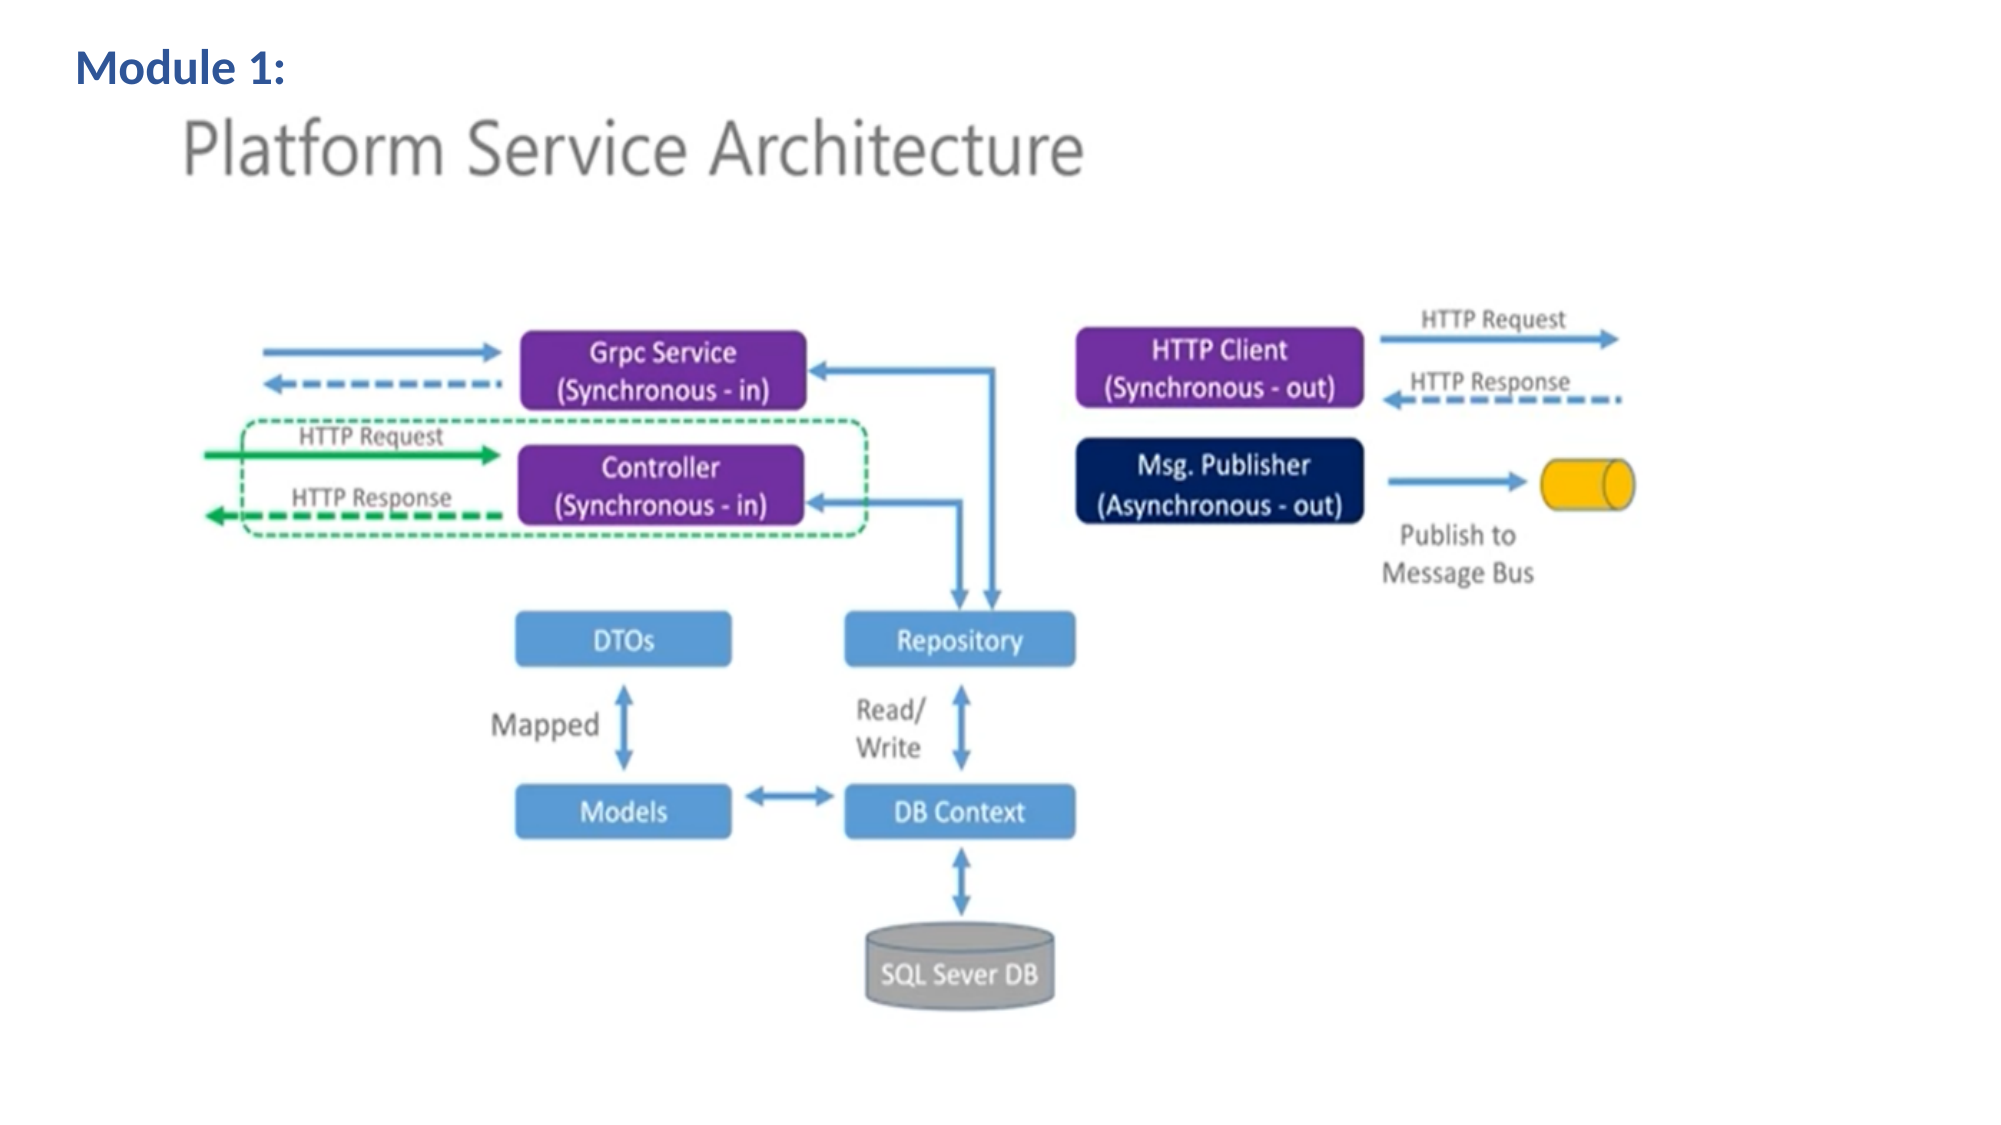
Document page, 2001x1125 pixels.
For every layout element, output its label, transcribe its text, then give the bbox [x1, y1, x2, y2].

text_box Module 1: [60, 26, 390, 147]
picture [158, 84, 1700, 1028]
